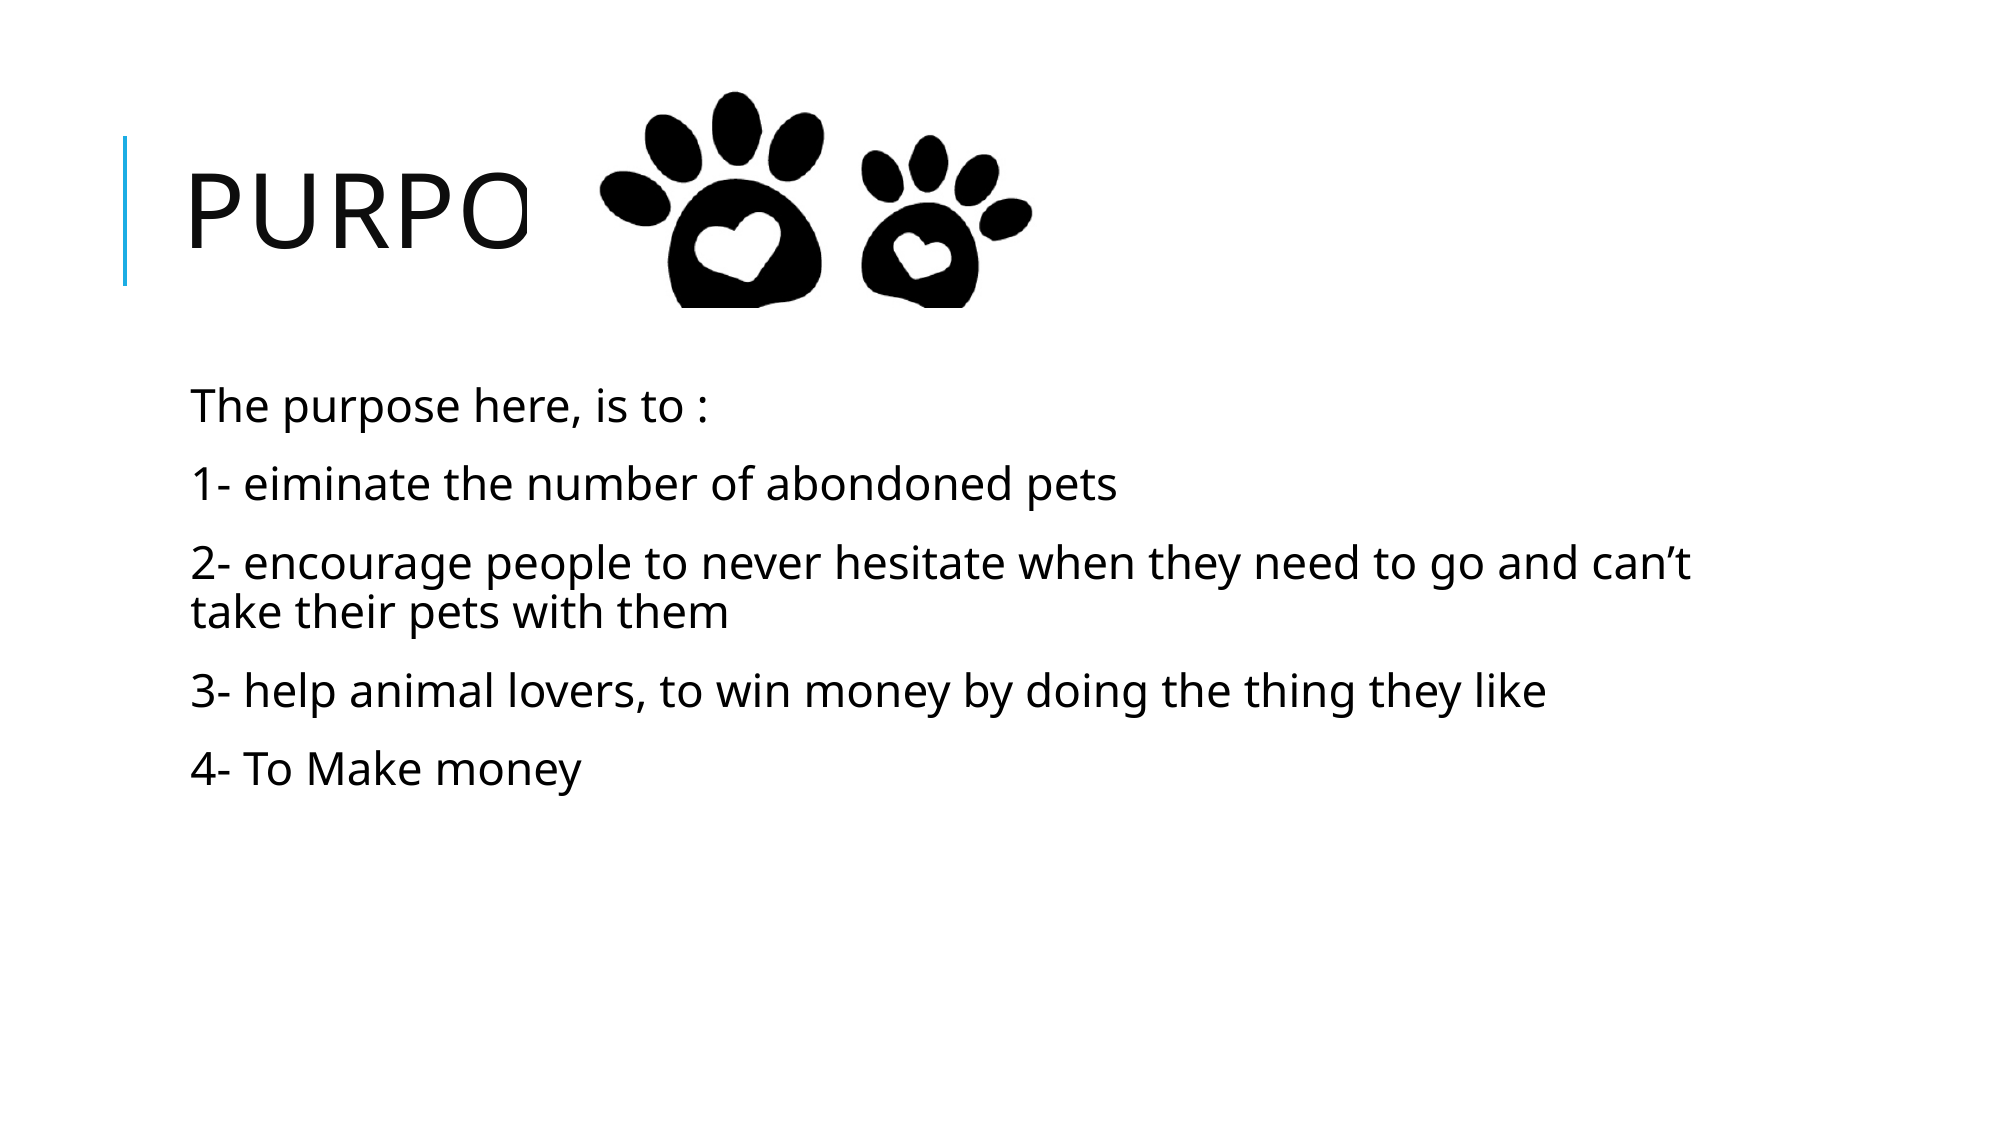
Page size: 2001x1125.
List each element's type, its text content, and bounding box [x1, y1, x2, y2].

list The purpose here, is to : 1- eiminate the number of abondoned pets 2- encourage people to never hesitate when they need to go and can’t take their pets with them 3- help animal lovers, to win money by doing the thing they like 4- To Make money [168, 375, 1763, 1035]
title Purpose [168, 96, 1763, 342]
picture [525, 89, 1078, 309]
